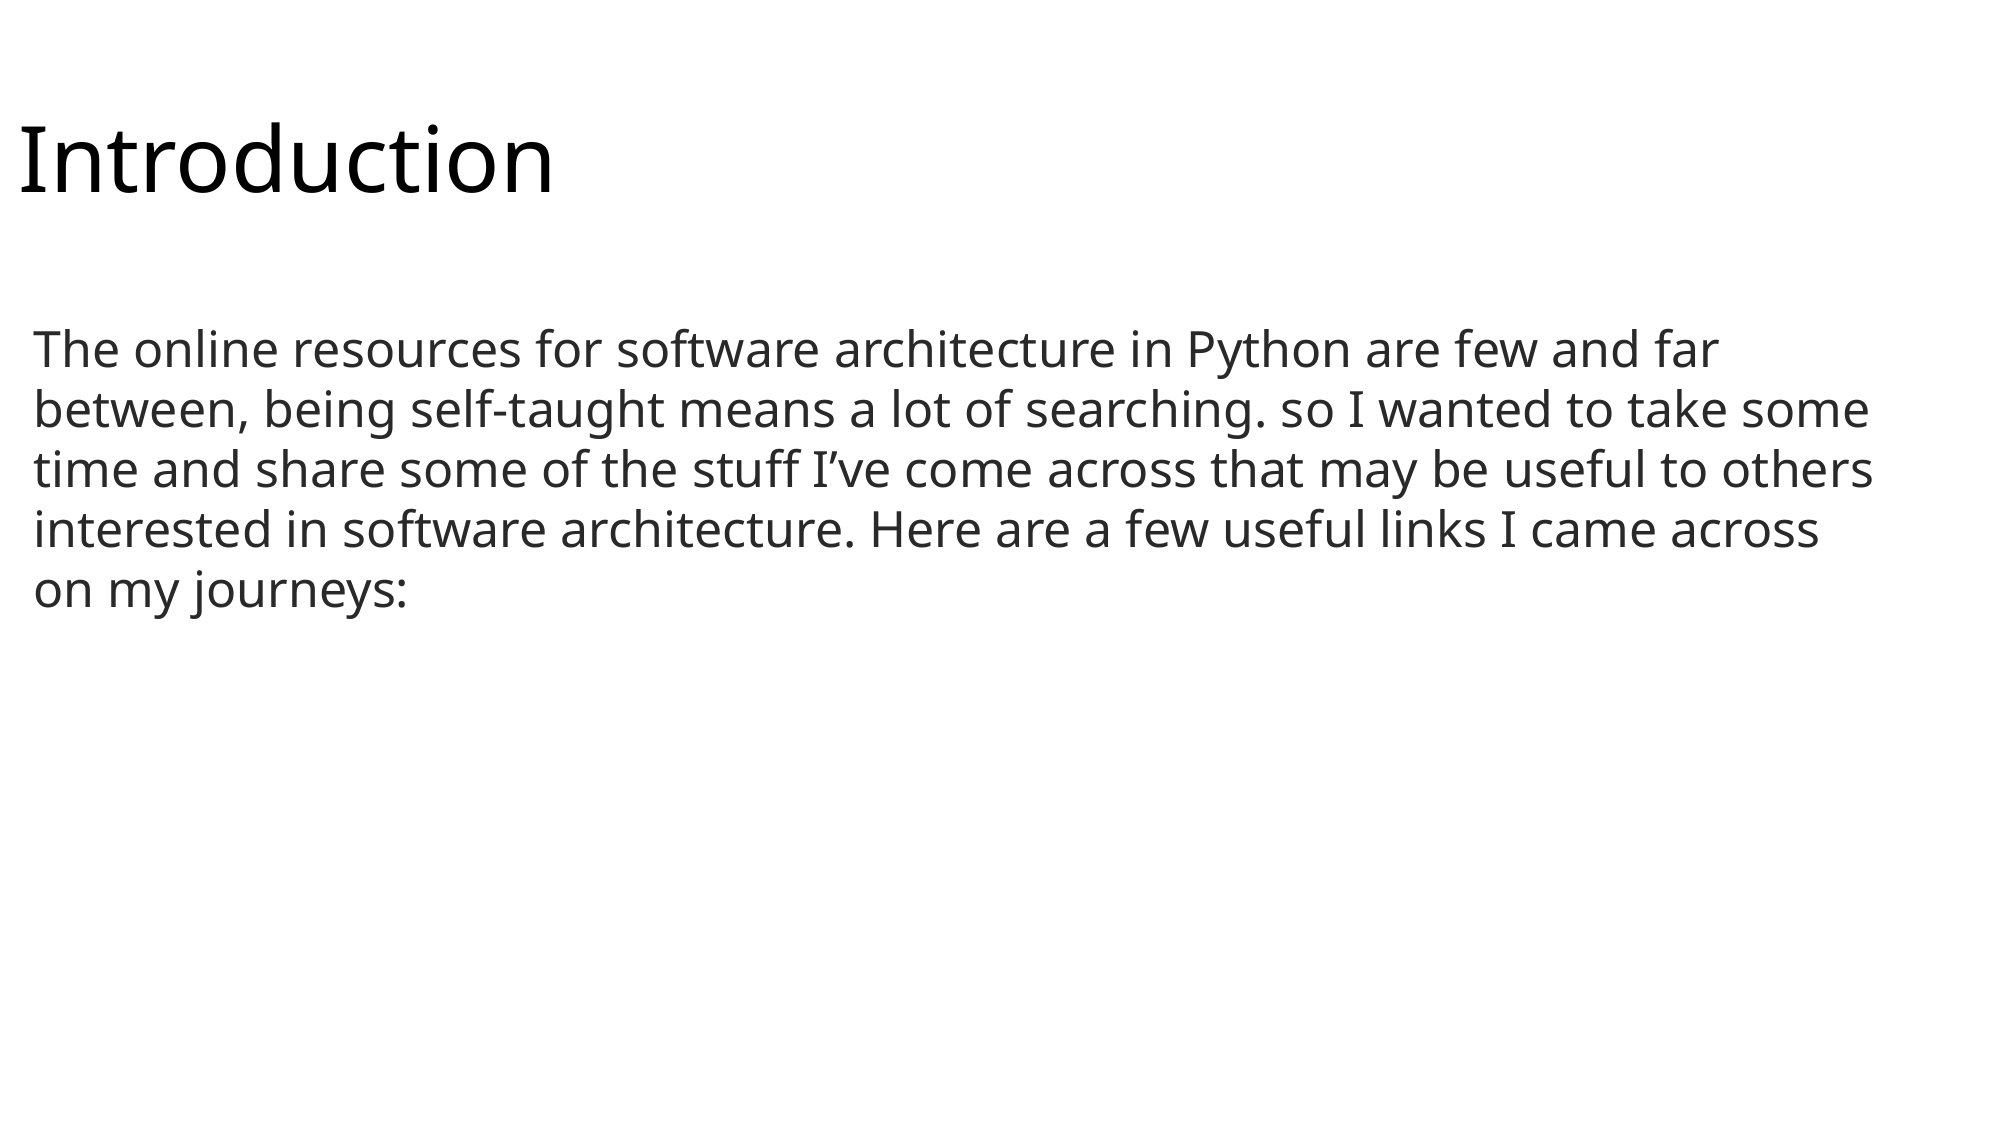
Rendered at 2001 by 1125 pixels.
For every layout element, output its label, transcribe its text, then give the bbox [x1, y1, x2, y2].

title Introduction [18, 101, 1752, 220]
text_box The online resources for software architecture in Python are few and far between, being self-taught means a lot of searching. so I wanted to take some time and share some of the stuff I’ve come across that may be useful to others interested in software architecture. Here are a few useful links I came across on my journeys: [18, 310, 1891, 625]
